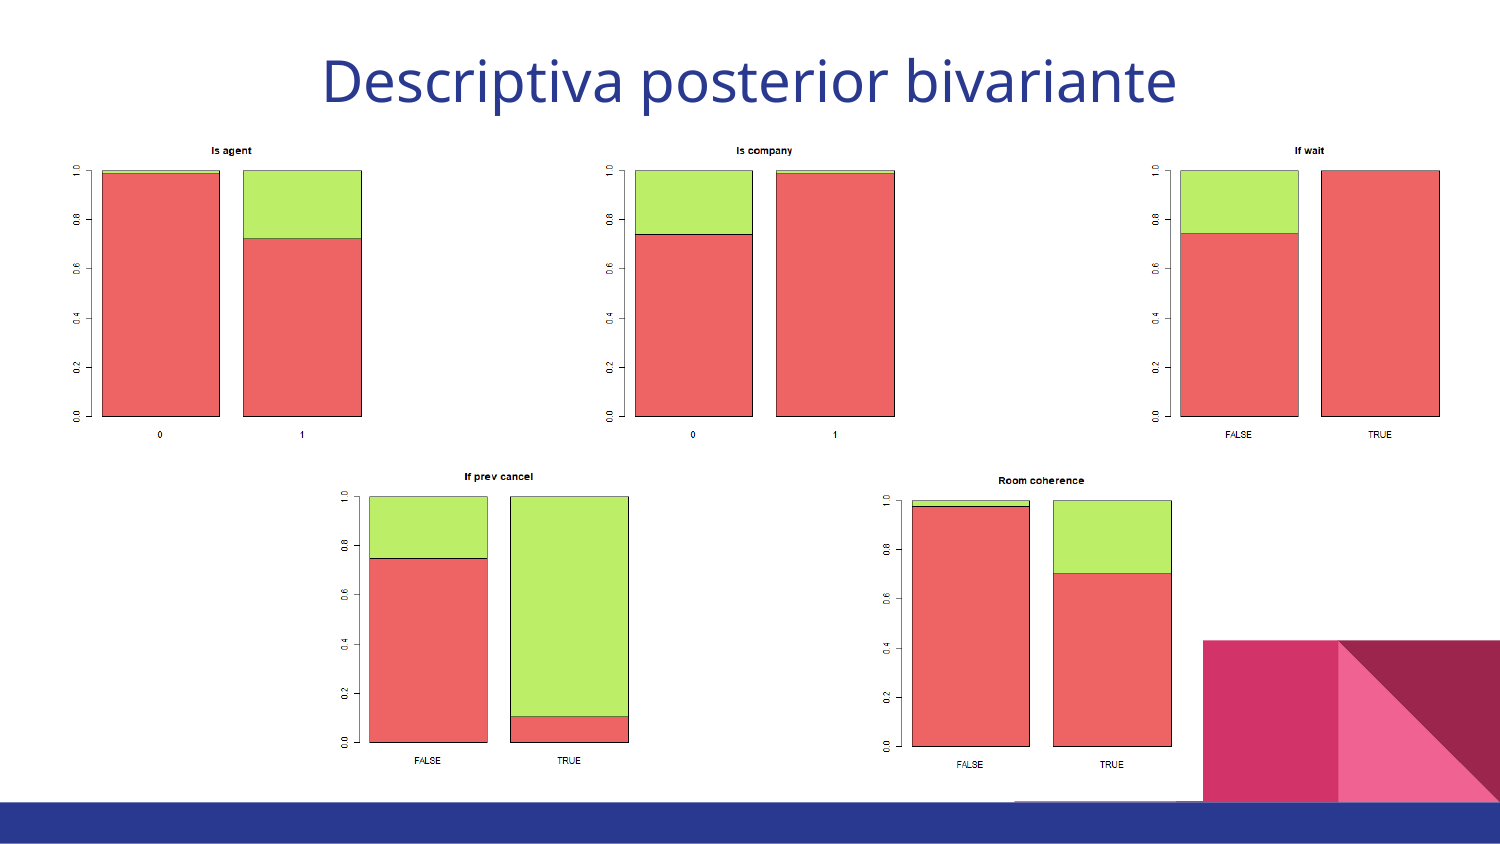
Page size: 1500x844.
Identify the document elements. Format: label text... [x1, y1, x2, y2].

picture [49, 127, 1472, 801]
title Descriptiva posterior bivariante [51, 29, 1449, 130]
